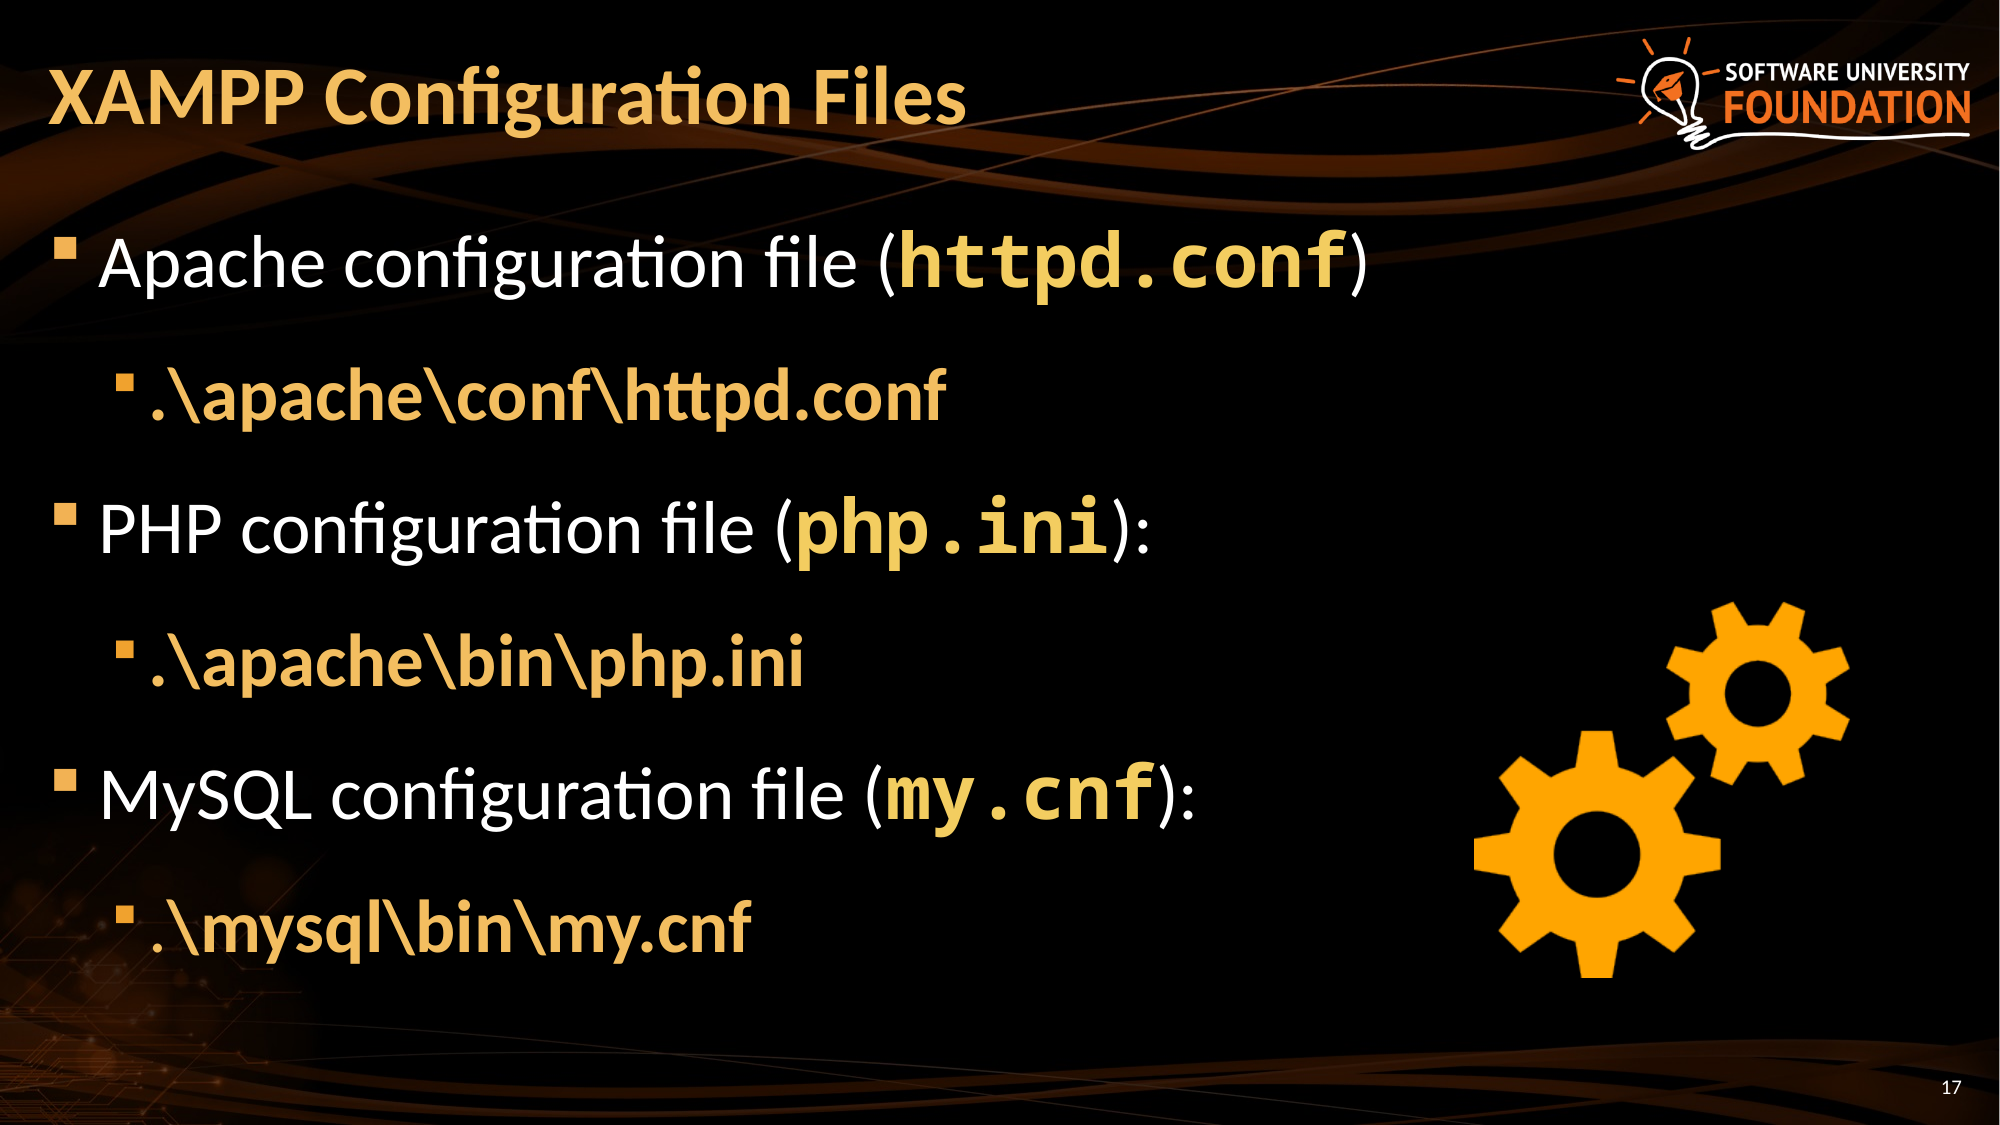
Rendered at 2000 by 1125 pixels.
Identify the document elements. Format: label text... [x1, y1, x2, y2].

picture [0, 0, 2000, 1125]
title XAMPP Configuration Files [30, 6, 1602, 189]
list Apache configuration file (httpd.conf) .\apache\conf\httpd.conf PHP configuration file (php.ini): .\apache\bin\php.ini MySQL configuration file (my.cnf): .\mysql\bin\my.cnf [31, 188, 1968, 1103]
